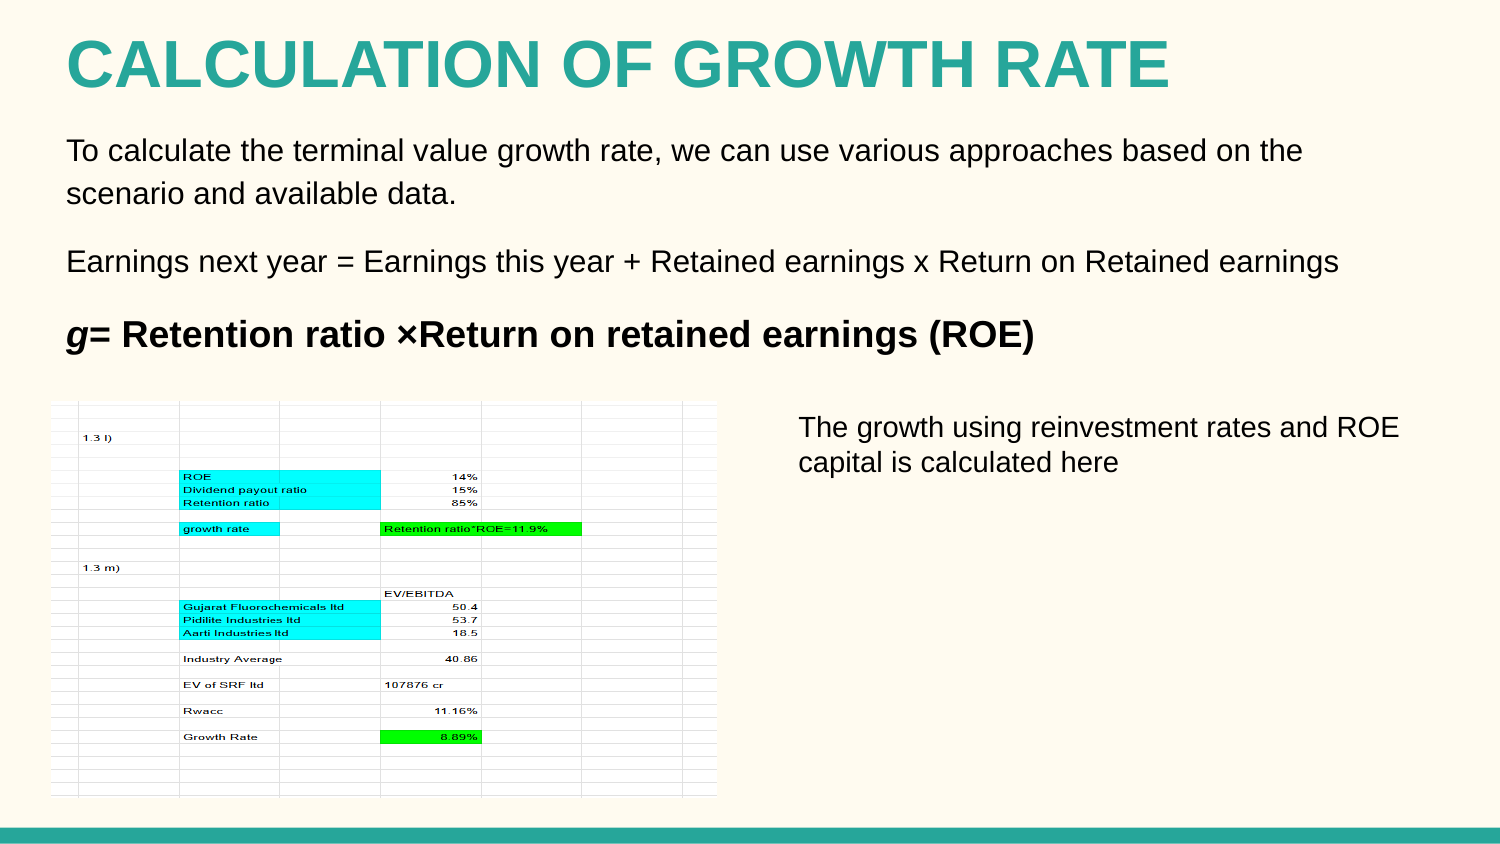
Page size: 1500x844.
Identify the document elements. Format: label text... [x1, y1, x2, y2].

picture [50, 401, 717, 798]
text_box The growth using reinvestment rates and ROE capital is calculated here [783, 400, 1485, 486]
list To calculate the terminal value growth rate, we can use various approaches based on the scenario and available data. Earnings next year = Earnings this year + Retained earnings x Return on Retained earnings g= Retention ratio ×Return on retained earnings (ROE) [51, 109, 1449, 844]
title CALCULATION OF GROWTH RATE [51, 6, 1449, 109]
